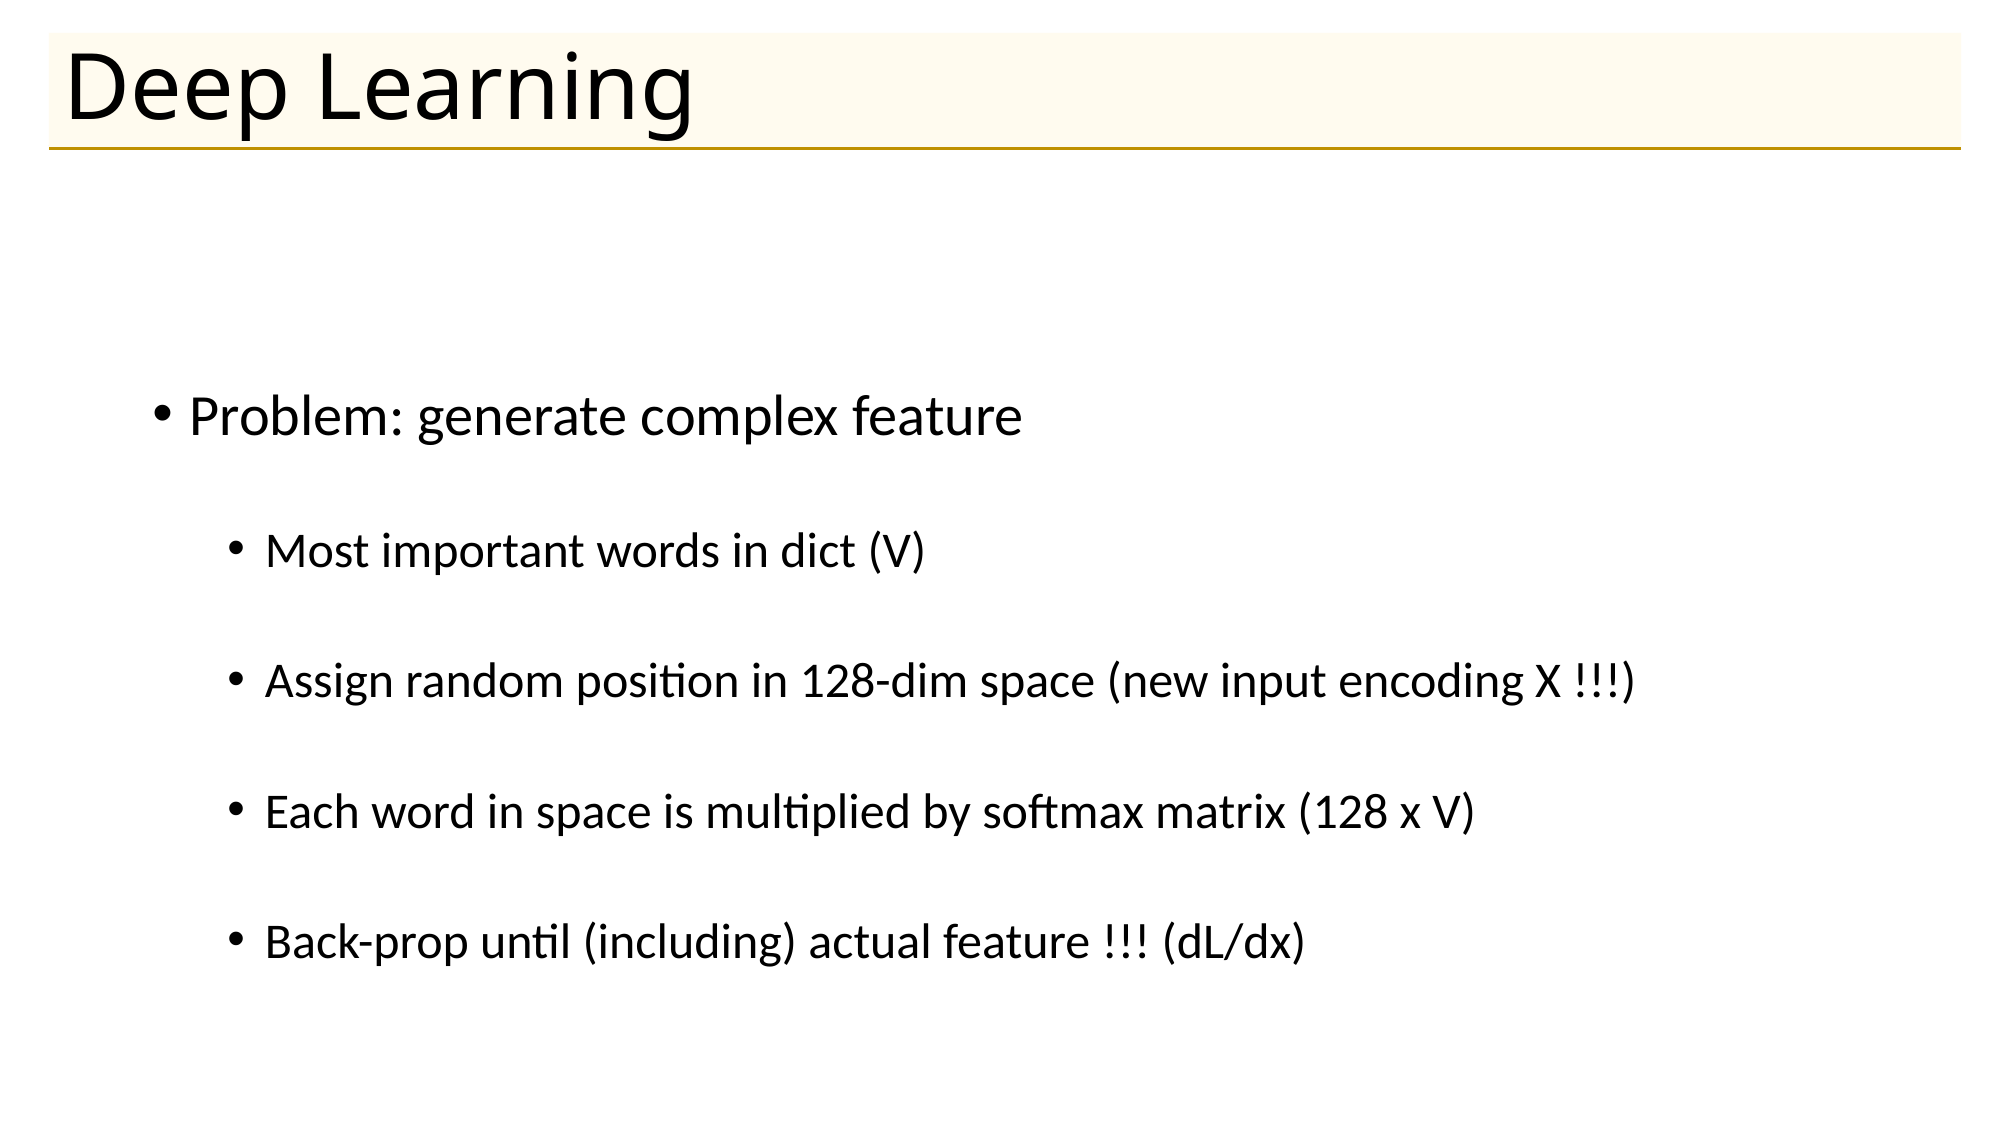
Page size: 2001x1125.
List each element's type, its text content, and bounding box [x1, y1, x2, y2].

title Deep Learning [48, 32, 1962, 147]
list Problem: generate complex feature Most important words in dict (V) Assign random position in 128-dim space (new input encoding X !!!) Each word in space is multiplied by softmax matrix (128 x V) Back-prop until (including) actual feature !!! (dL/dx) [137, 299, 1863, 1014]
